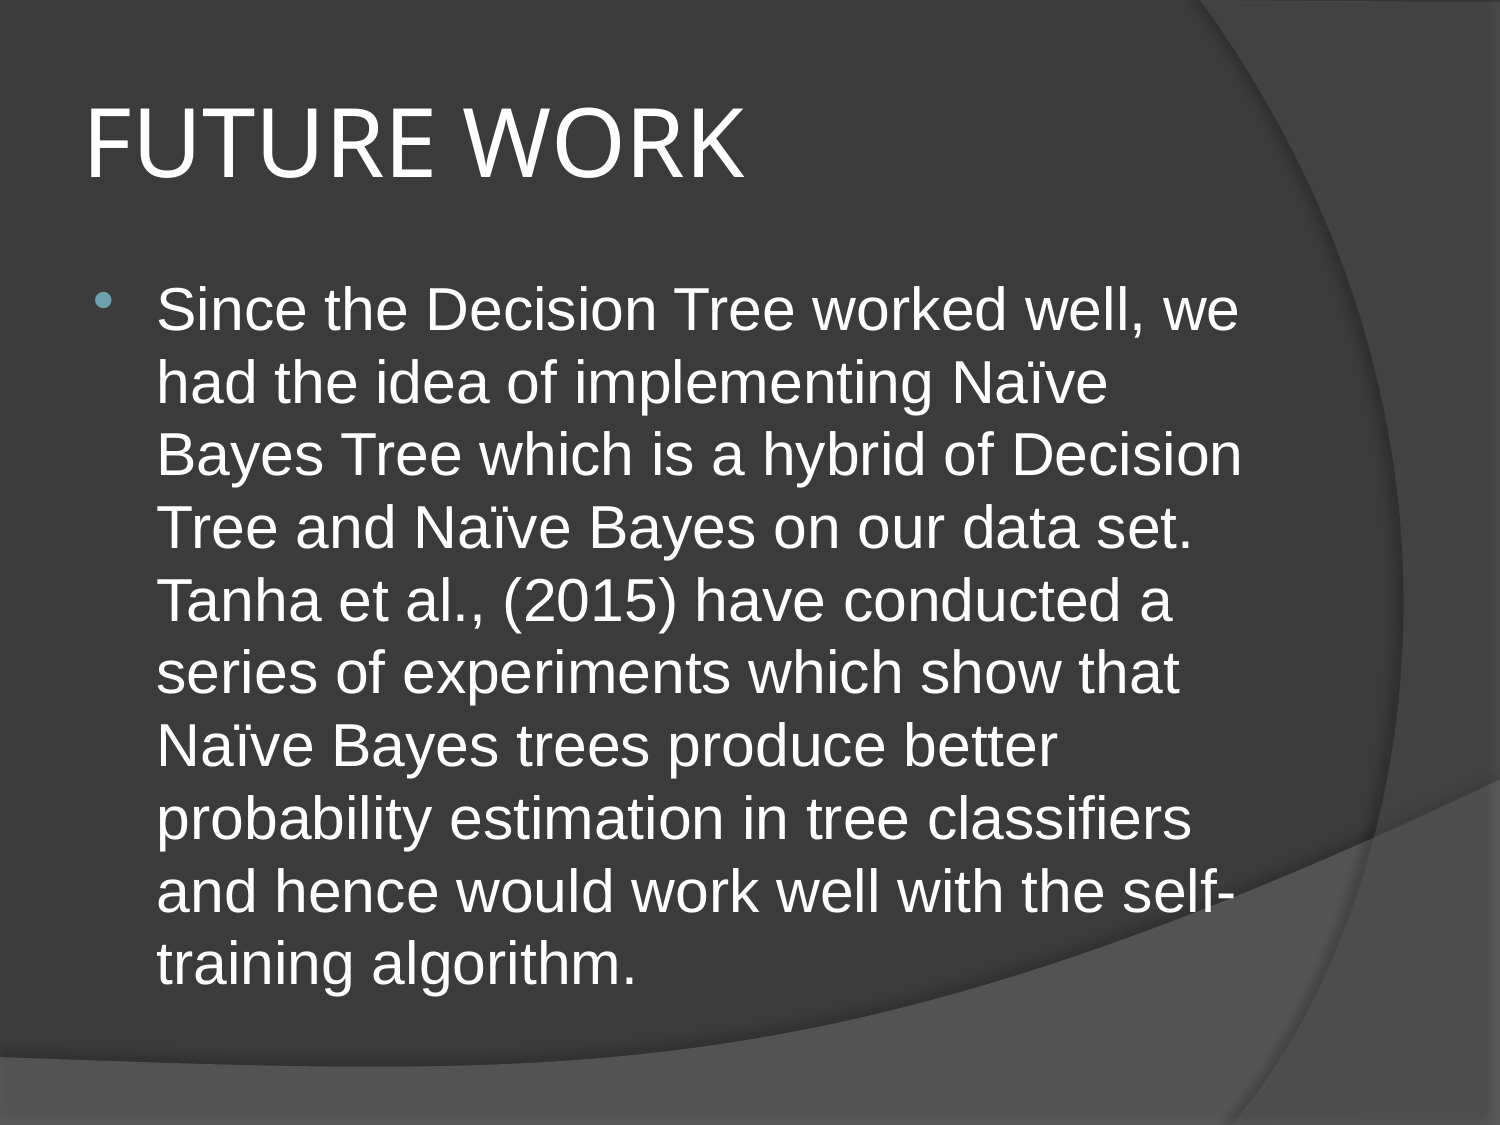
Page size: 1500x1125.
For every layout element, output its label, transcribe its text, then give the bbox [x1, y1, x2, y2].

list Since the Decision Tree worked well, we had the idea of implementing Naïve Bayes Tree which is a hybrid of Decision Tree and Naïve Bayes on our data set. Tanha et al., (2015) have conducted a series of experiments which show that Naïve Bayes trees produce better probability estimation in tree classifiers and hence would work well with the self-training algorithm. [75, 262, 1300, 1005]
title FUTURE WORK [75, 45, 1300, 233]
